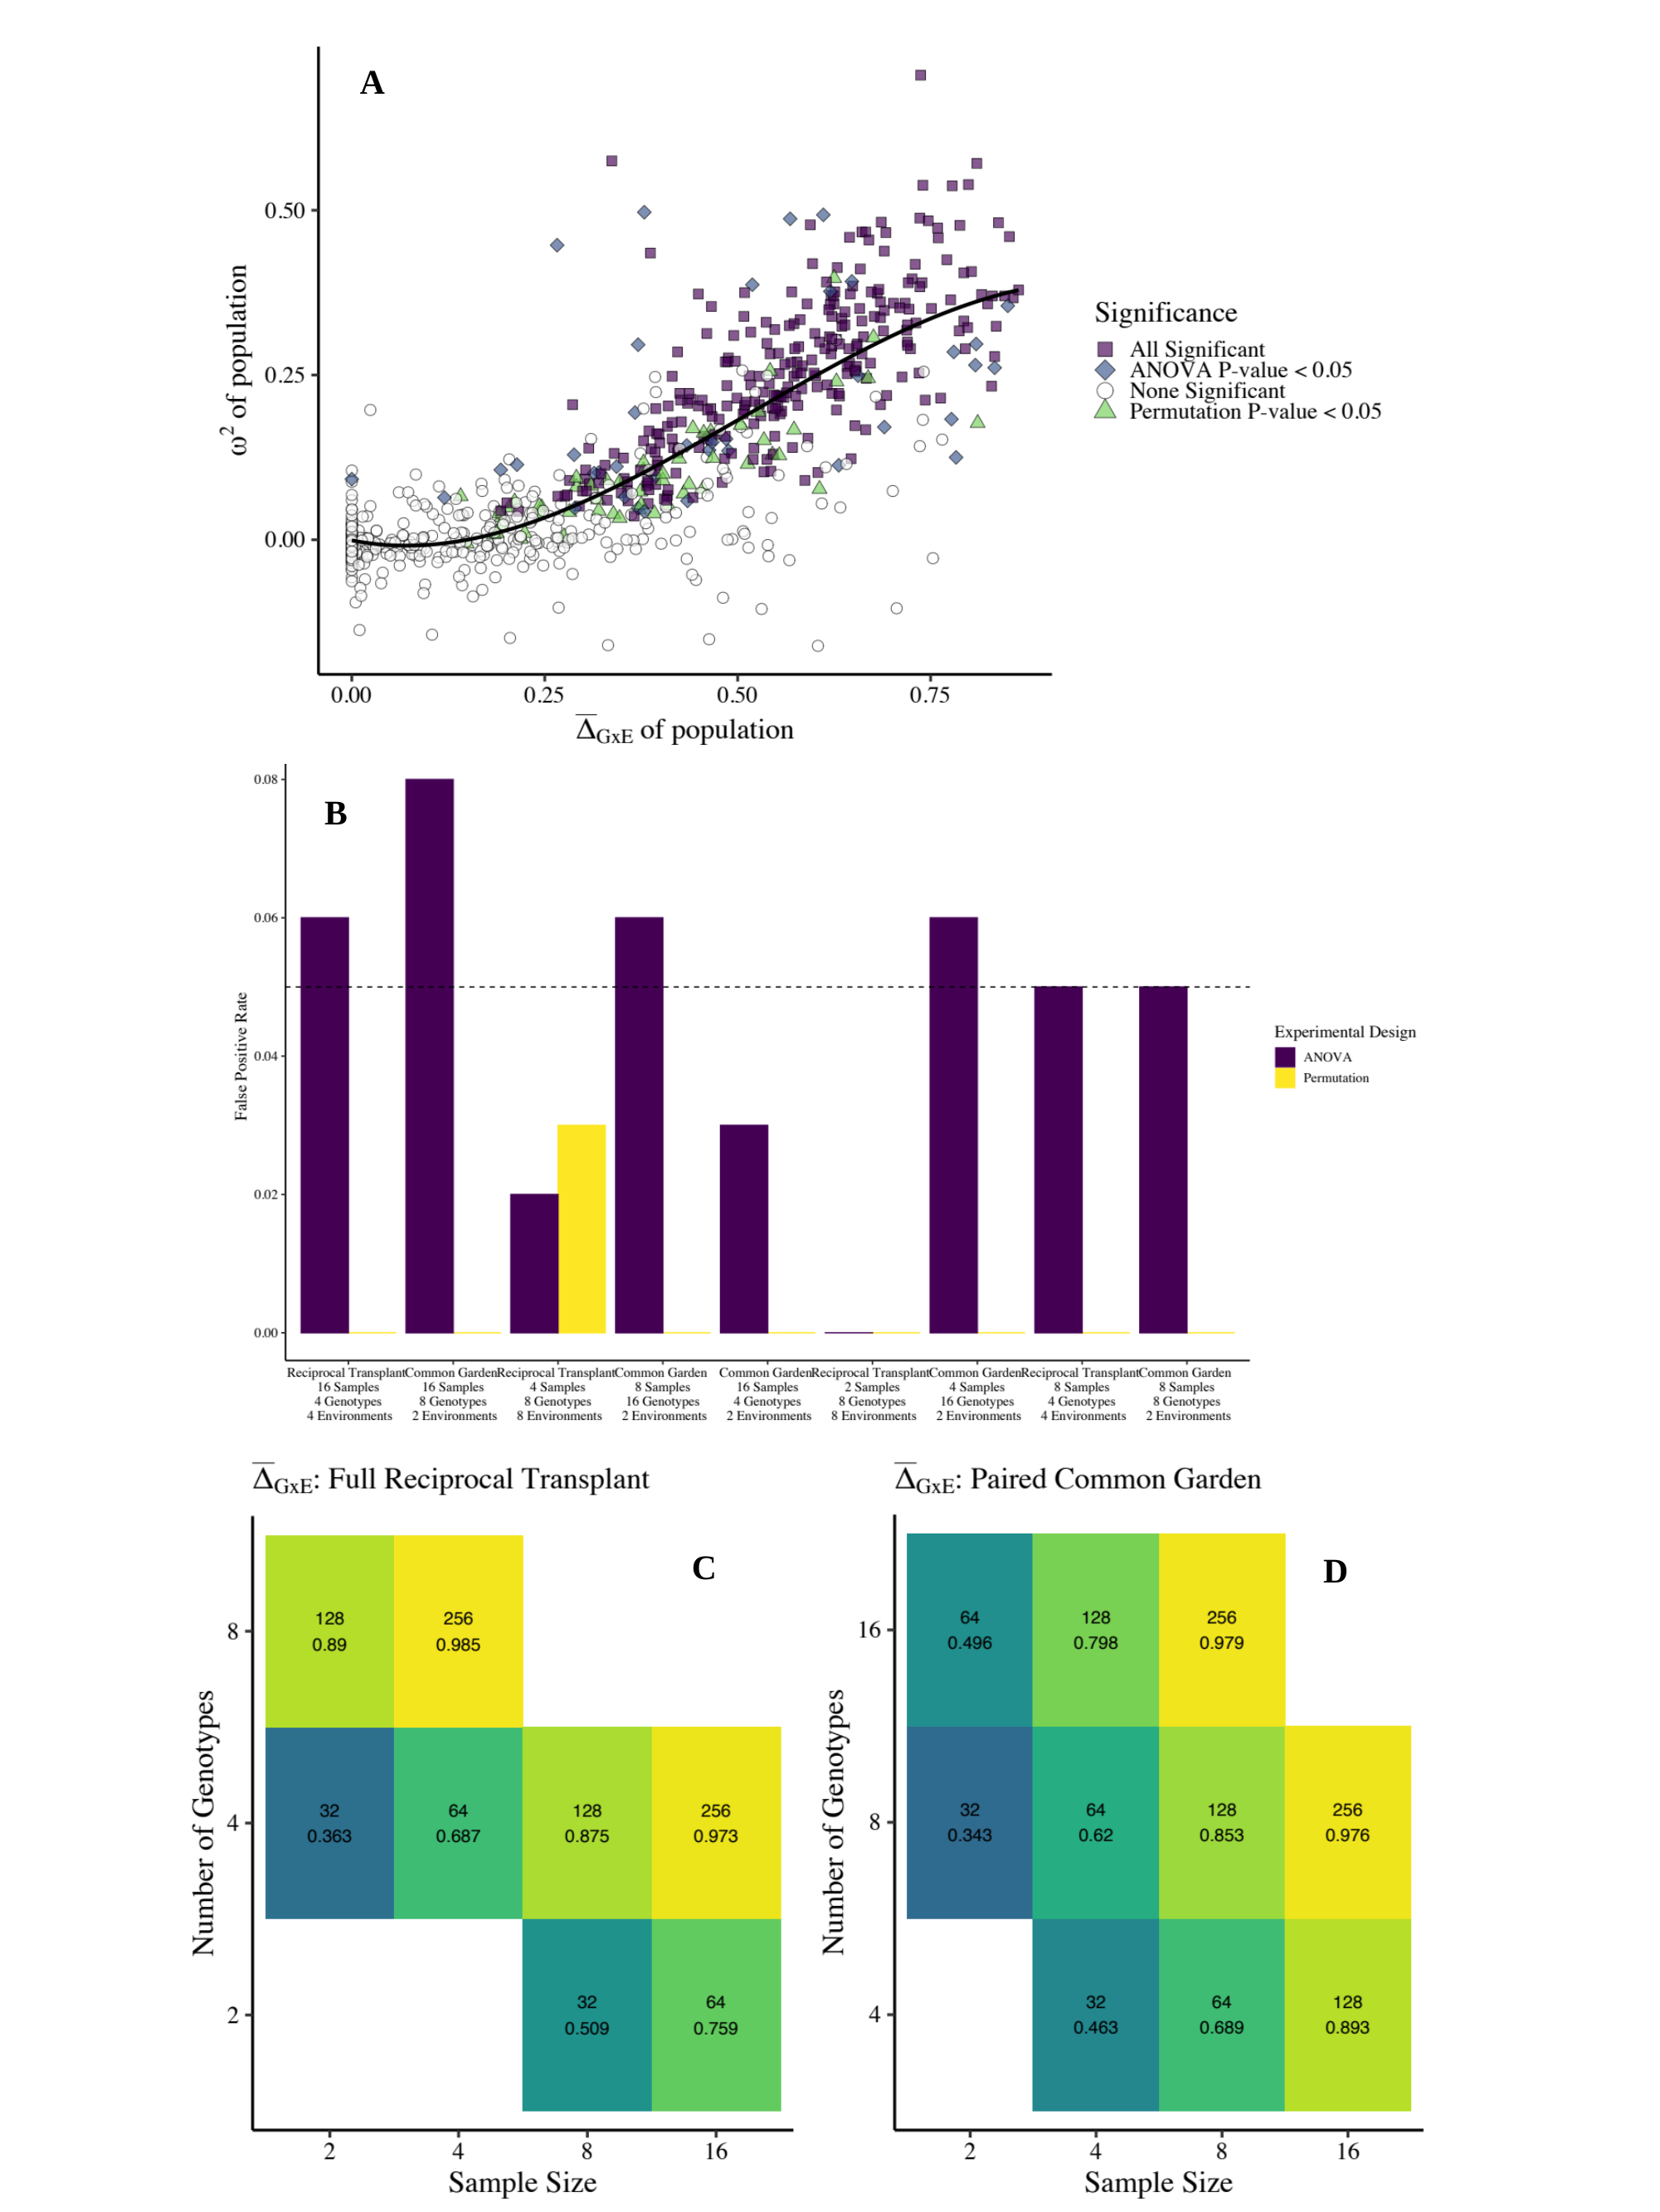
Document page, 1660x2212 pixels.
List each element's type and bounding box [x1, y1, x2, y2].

picture [178, 32, 1437, 2212]
